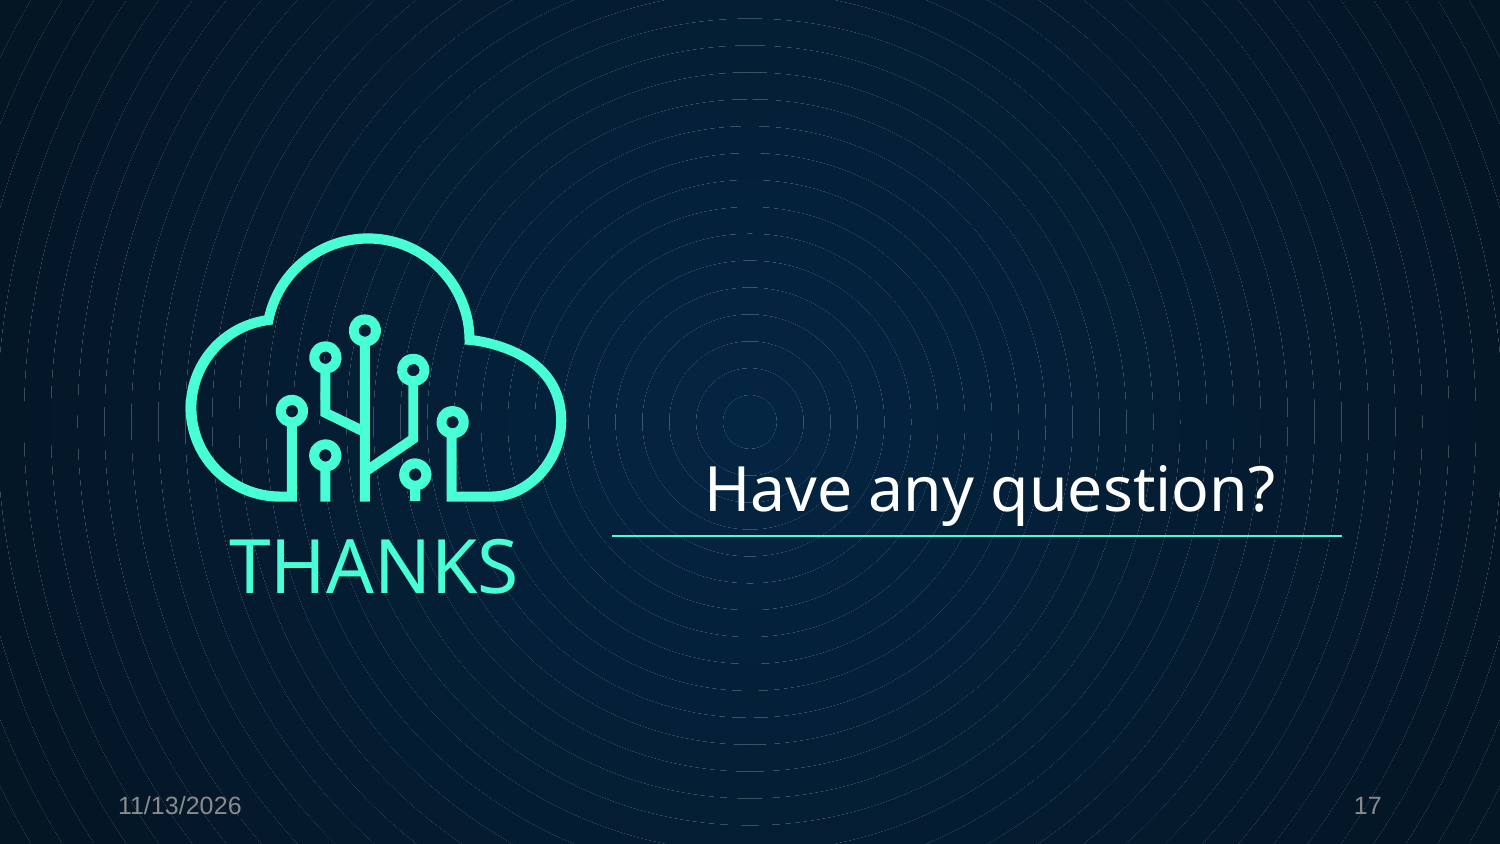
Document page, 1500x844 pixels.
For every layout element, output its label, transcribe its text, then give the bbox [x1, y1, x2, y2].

title THANKS [171, 523, 577, 624]
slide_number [103, 782, 441, 828]
slide_number 17 [1059, 782, 1397, 828]
title Have any question? [689, 438, 1475, 539]
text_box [181, 228, 567, 503]
footer [496, 782, 1004, 828]
